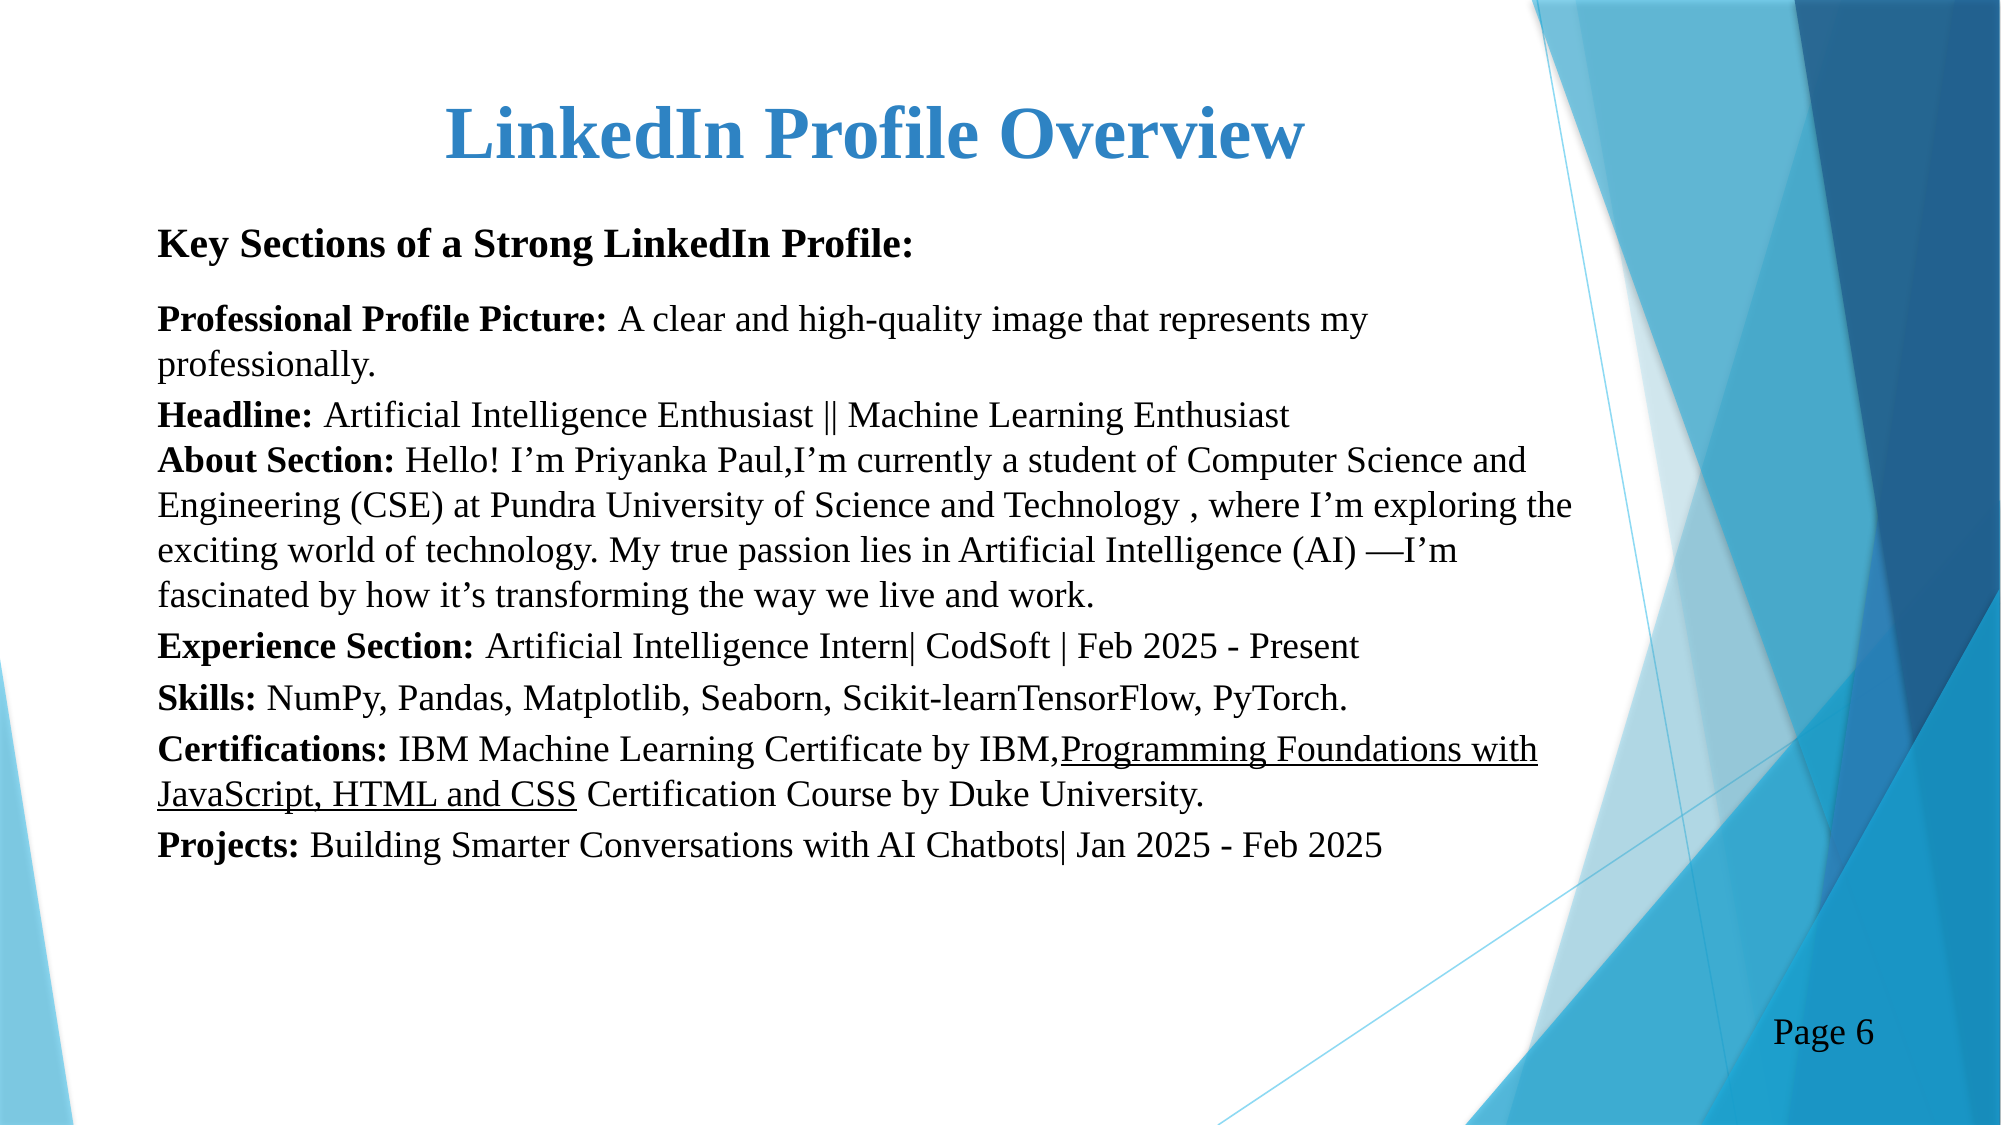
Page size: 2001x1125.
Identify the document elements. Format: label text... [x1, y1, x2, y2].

text_box Key Sections of a Strong LinkedIn Profile: [142, 208, 976, 274]
slide_number Page 6 [1719, 1000, 1890, 1060]
text_box LinkedIn Profile Overview [431, 75, 1322, 181]
text_box Professional Profile Picture: A clear and high-quality image that represents my professionally. Headline: Artificial Intelligence Enthusiast || Machine Learning Enthusiast About Section: Hello! I’m Priyanka Paul,I’m currently a student of Computer Science and Engineering (CSE) at Pundra University of Science and Technology , where I’m exploring the exciting world of technology. My true passion lies in Artificial Intelligence (AI) —I’m fascinated by how it’s transforming the way we live and work. Experience Section: Artificial Intelligence Intern| CodSoft | Feb 2025 - Present Skills: NumPy, Pandas, Matplotlib, Seaborn, Scikit-learnTensorFlow, PyTorch. Certifications: IBM Machine Learning Certificate by IBM,Programming Foundations with JavaScript, HTML and CSS Certification Course by Duke University. Projects: Building Smarter Conversations with AI Chatbots| Jan 2025 - Feb 2025 [142, 286, 1611, 873]
